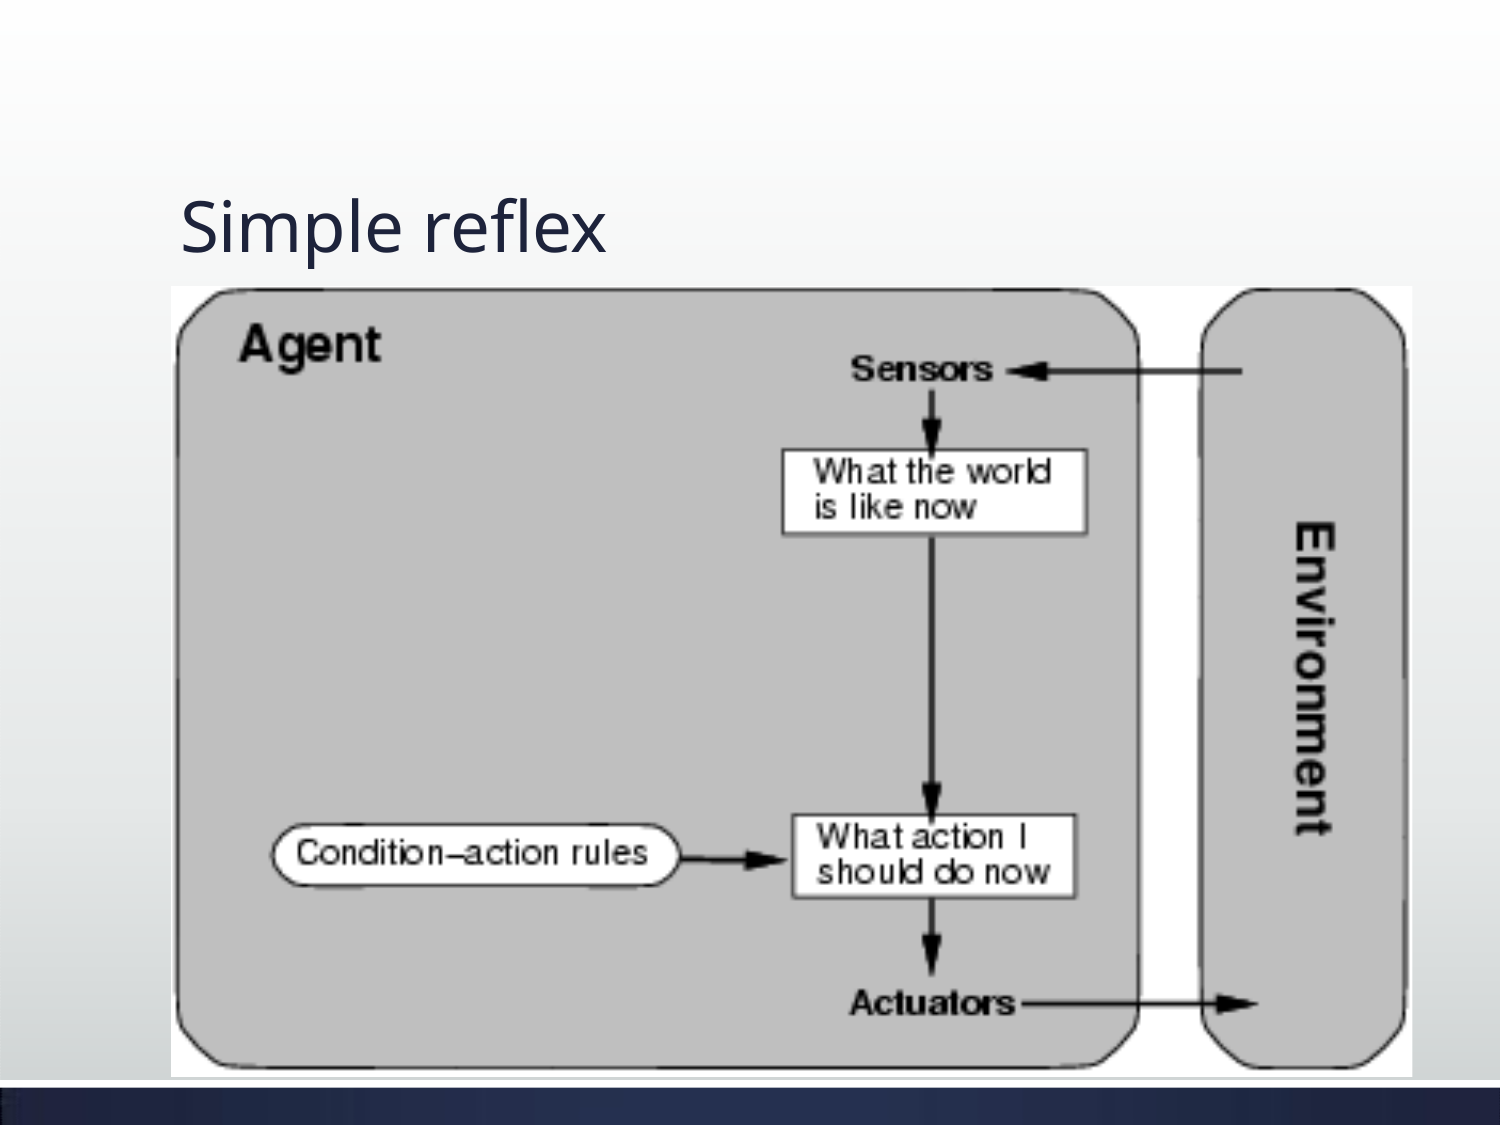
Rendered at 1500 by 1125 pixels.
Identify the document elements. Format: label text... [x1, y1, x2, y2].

picture [0, 1088, 1500, 1125]
text_box [171, 286, 1413, 1077]
title Simple reflex agents [177, 179, 777, 286]
picture [0, 0, 1500, 1080]
